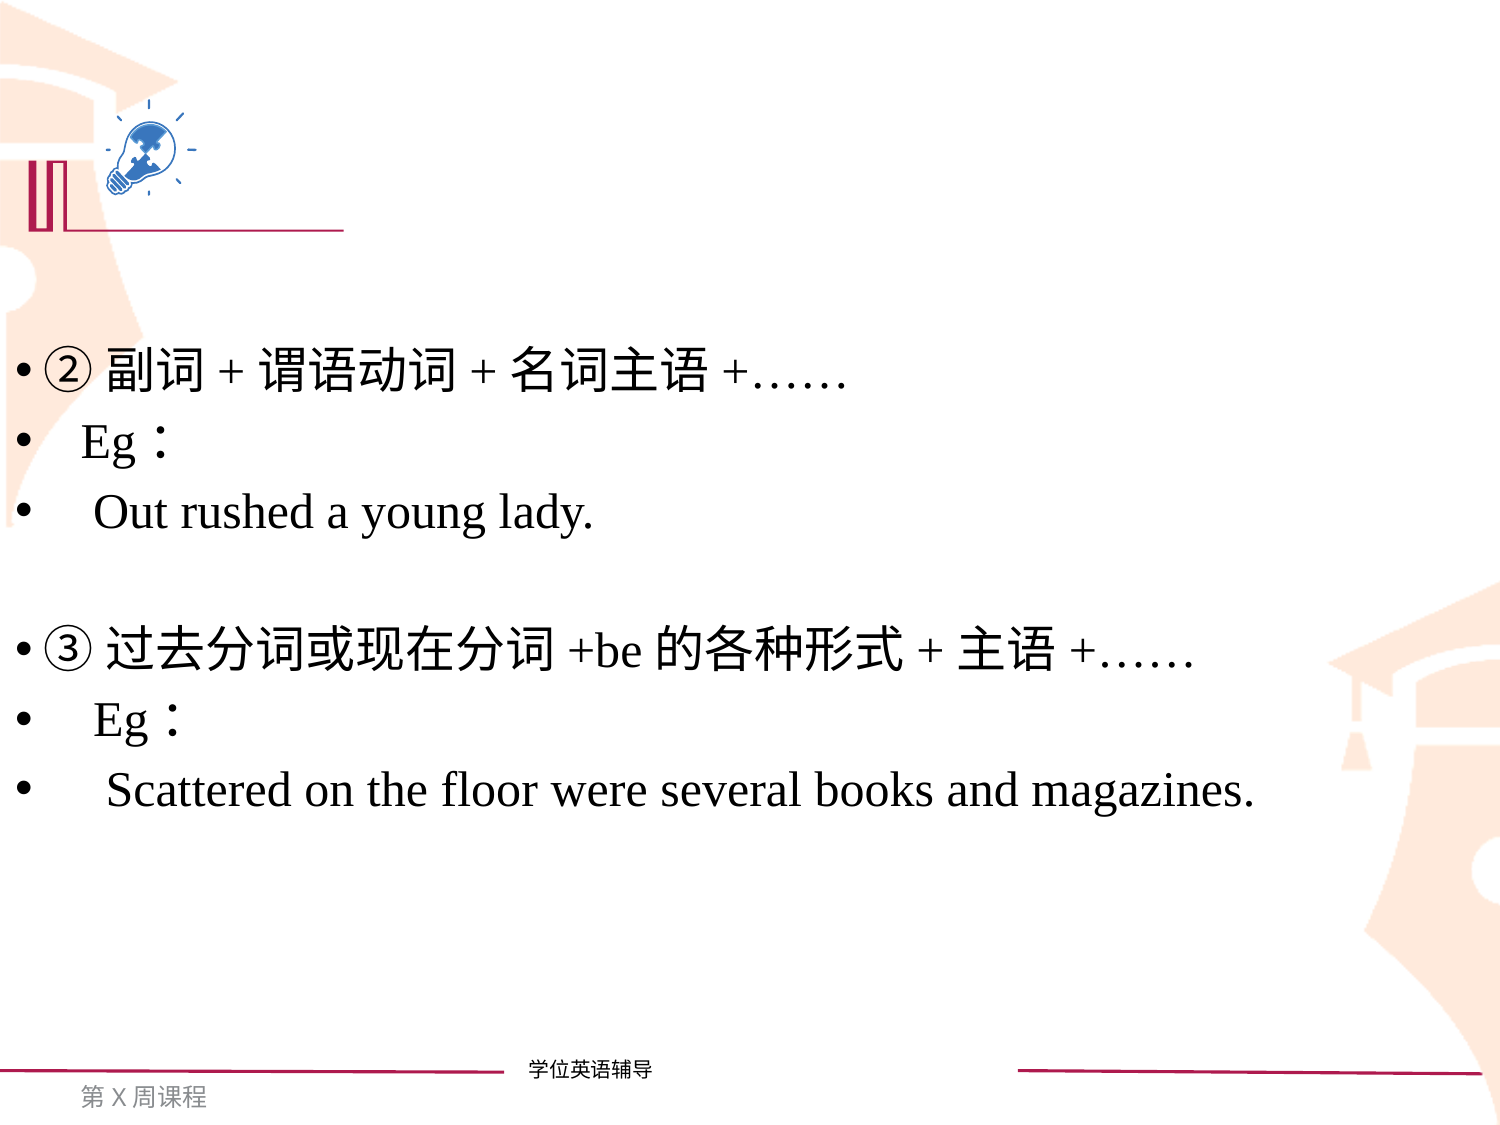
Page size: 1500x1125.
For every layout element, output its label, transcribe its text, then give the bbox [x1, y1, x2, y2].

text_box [105, 99, 197, 196]
list ②副词+谓语动词+名词主语+…… Eg： Out rushed a young lady. ③过去分词或现在分词+be的各种形式+主语+…… Eg： Scattered on the floor were several books and magazines. [0, 262, 1350, 1005]
